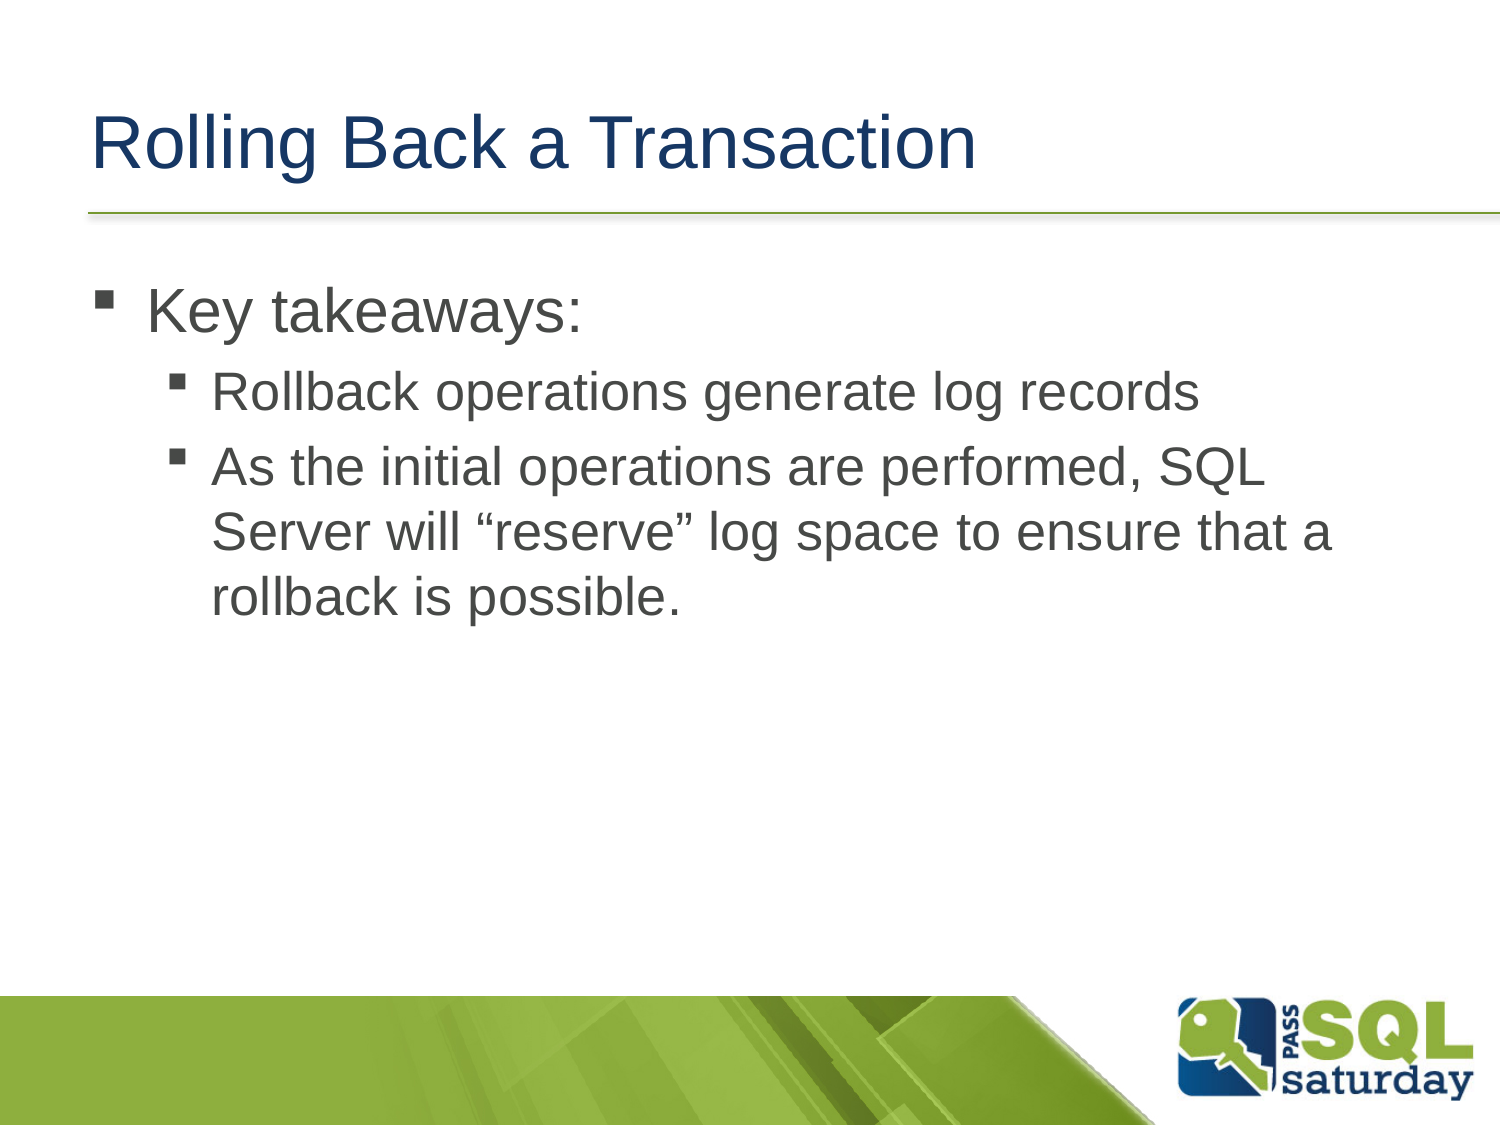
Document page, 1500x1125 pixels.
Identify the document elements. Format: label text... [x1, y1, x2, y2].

picture [0, 969, 1483, 1125]
title Rolling Back a Transaction [75, 45, 1425, 233]
list Key takeaways: Rollback operations generate log records As the initial operations are performed, SQL Server will “reserve” log space to ensure that a rollback is possible. [75, 262, 1425, 1005]
